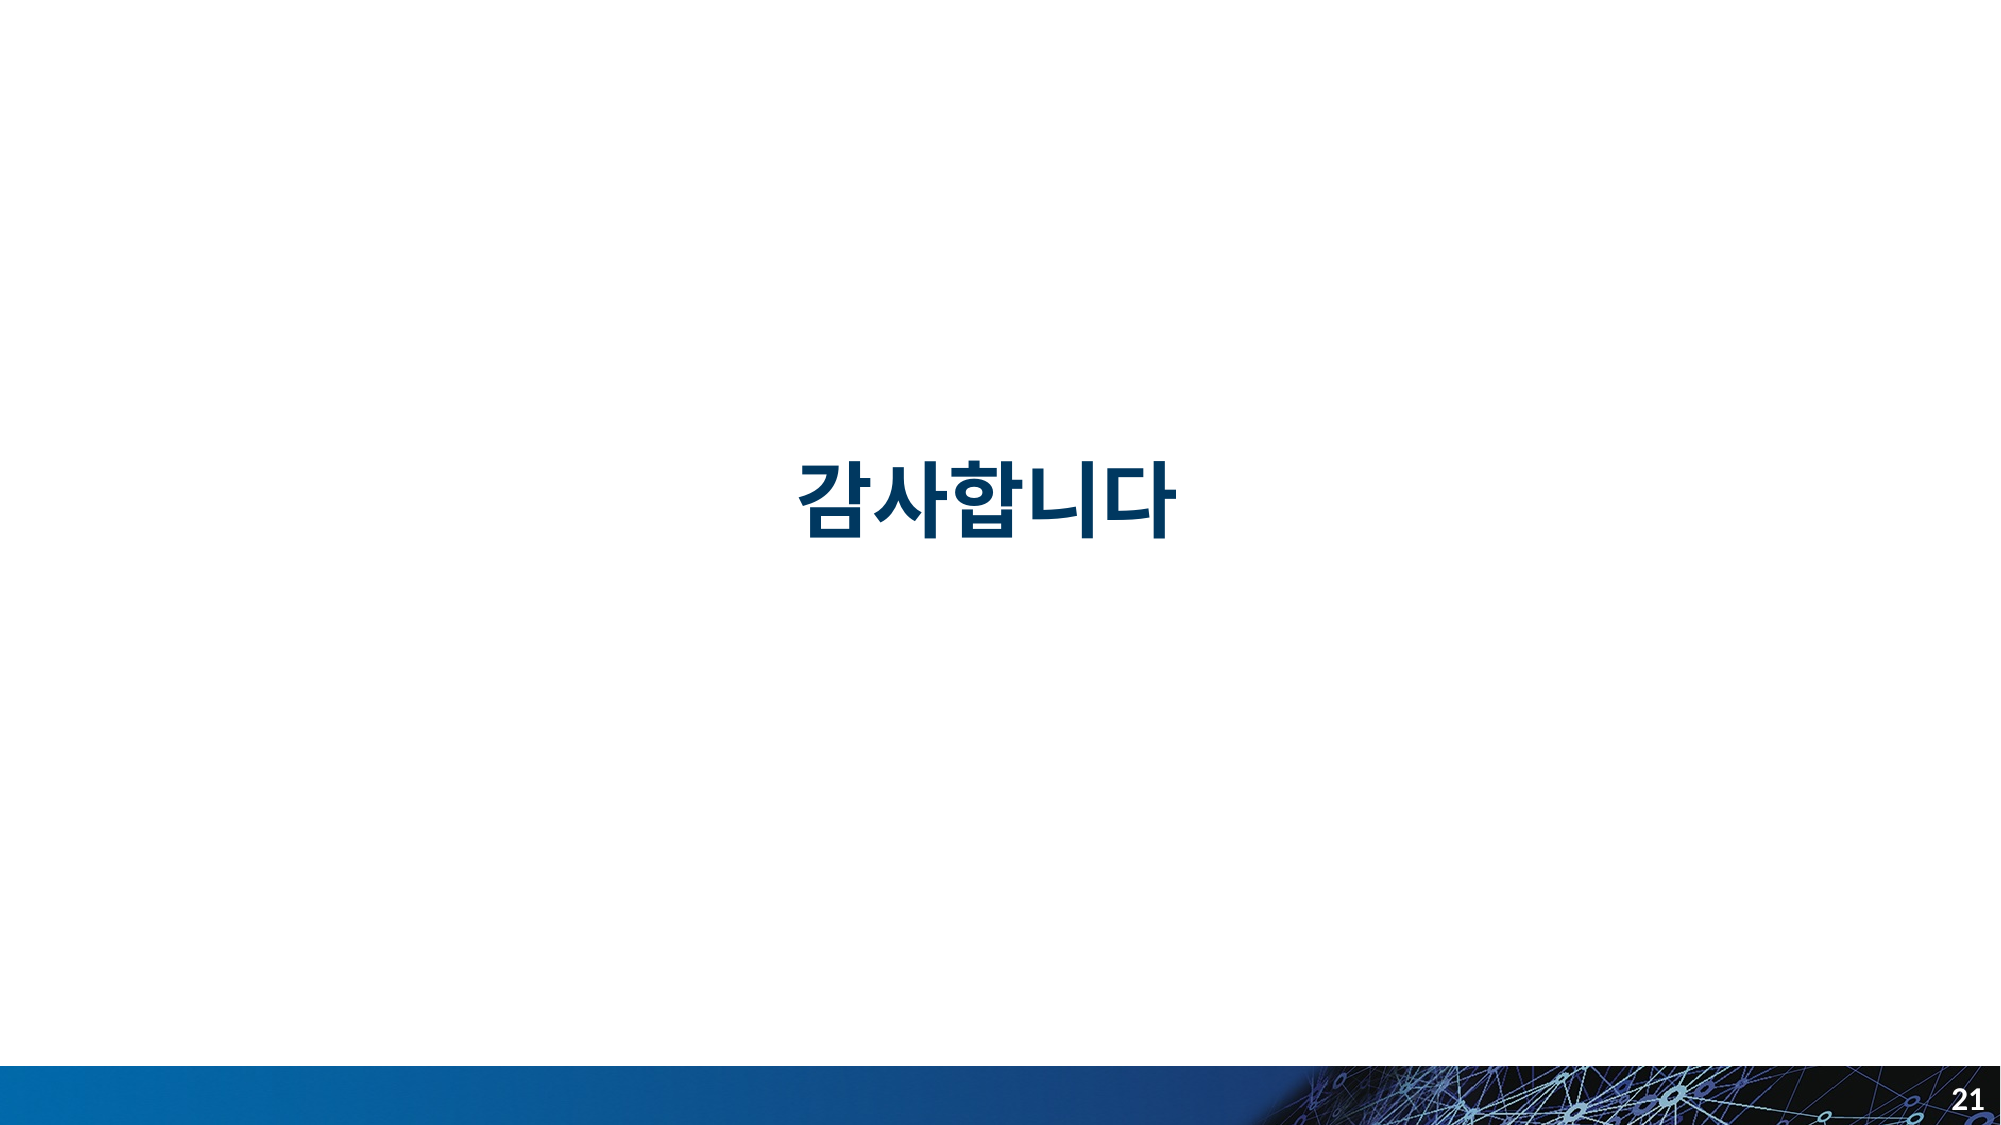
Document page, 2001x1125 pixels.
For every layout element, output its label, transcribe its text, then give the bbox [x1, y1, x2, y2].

slide_number 21 [1550, 1067, 2000, 1125]
picture [0, 1066, 2001, 1125]
